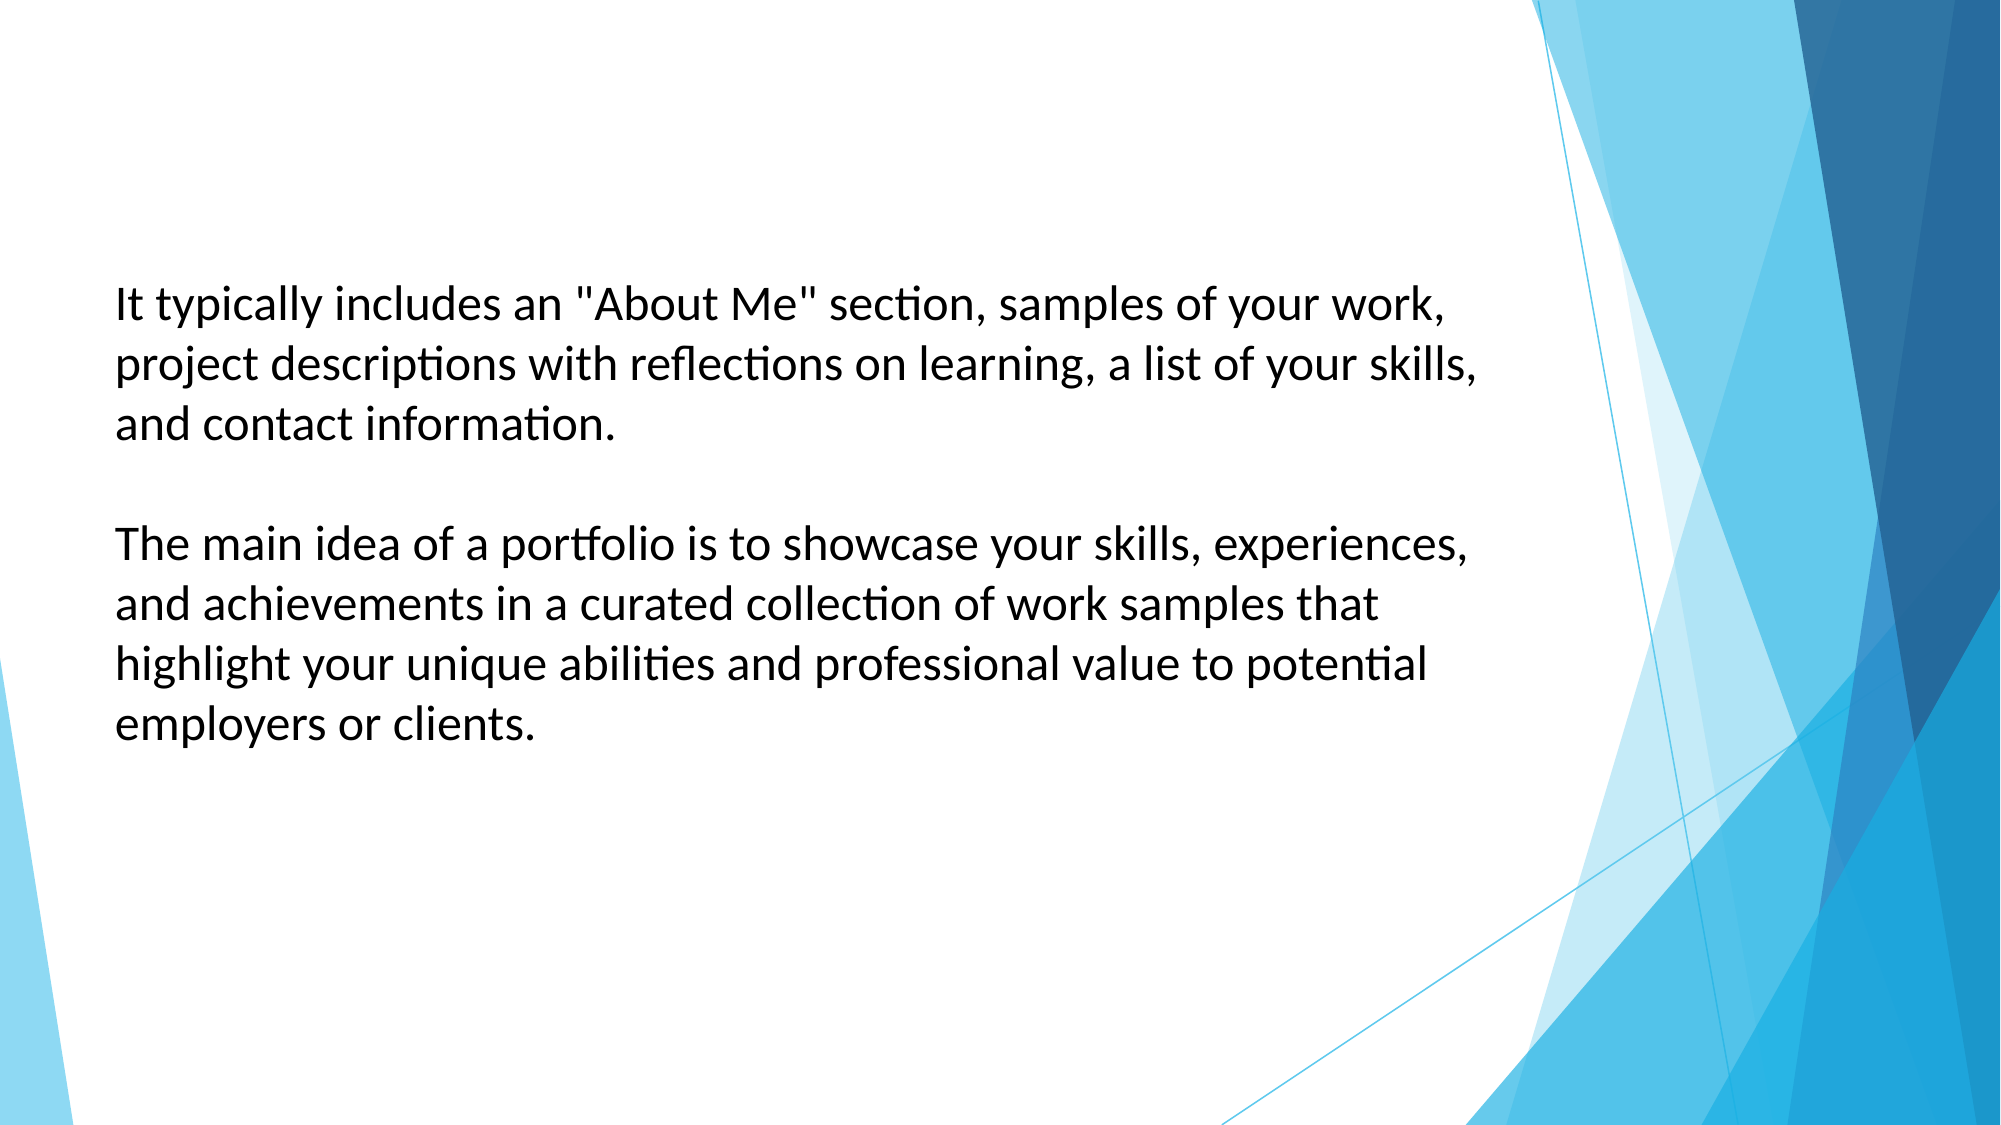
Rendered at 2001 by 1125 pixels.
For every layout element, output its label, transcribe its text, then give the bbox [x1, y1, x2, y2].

list It typically includes an "About Me" section, samples of your work, project descriptions with reflections on learning, a list of your skills, and contact information. The main idea of a portfolio is to showcase your skills, experiences, and achievements in a curated collection of work samples that highlight your unique abilities and professional value to potential employers or clients. [99, 262, 1521, 1007]
